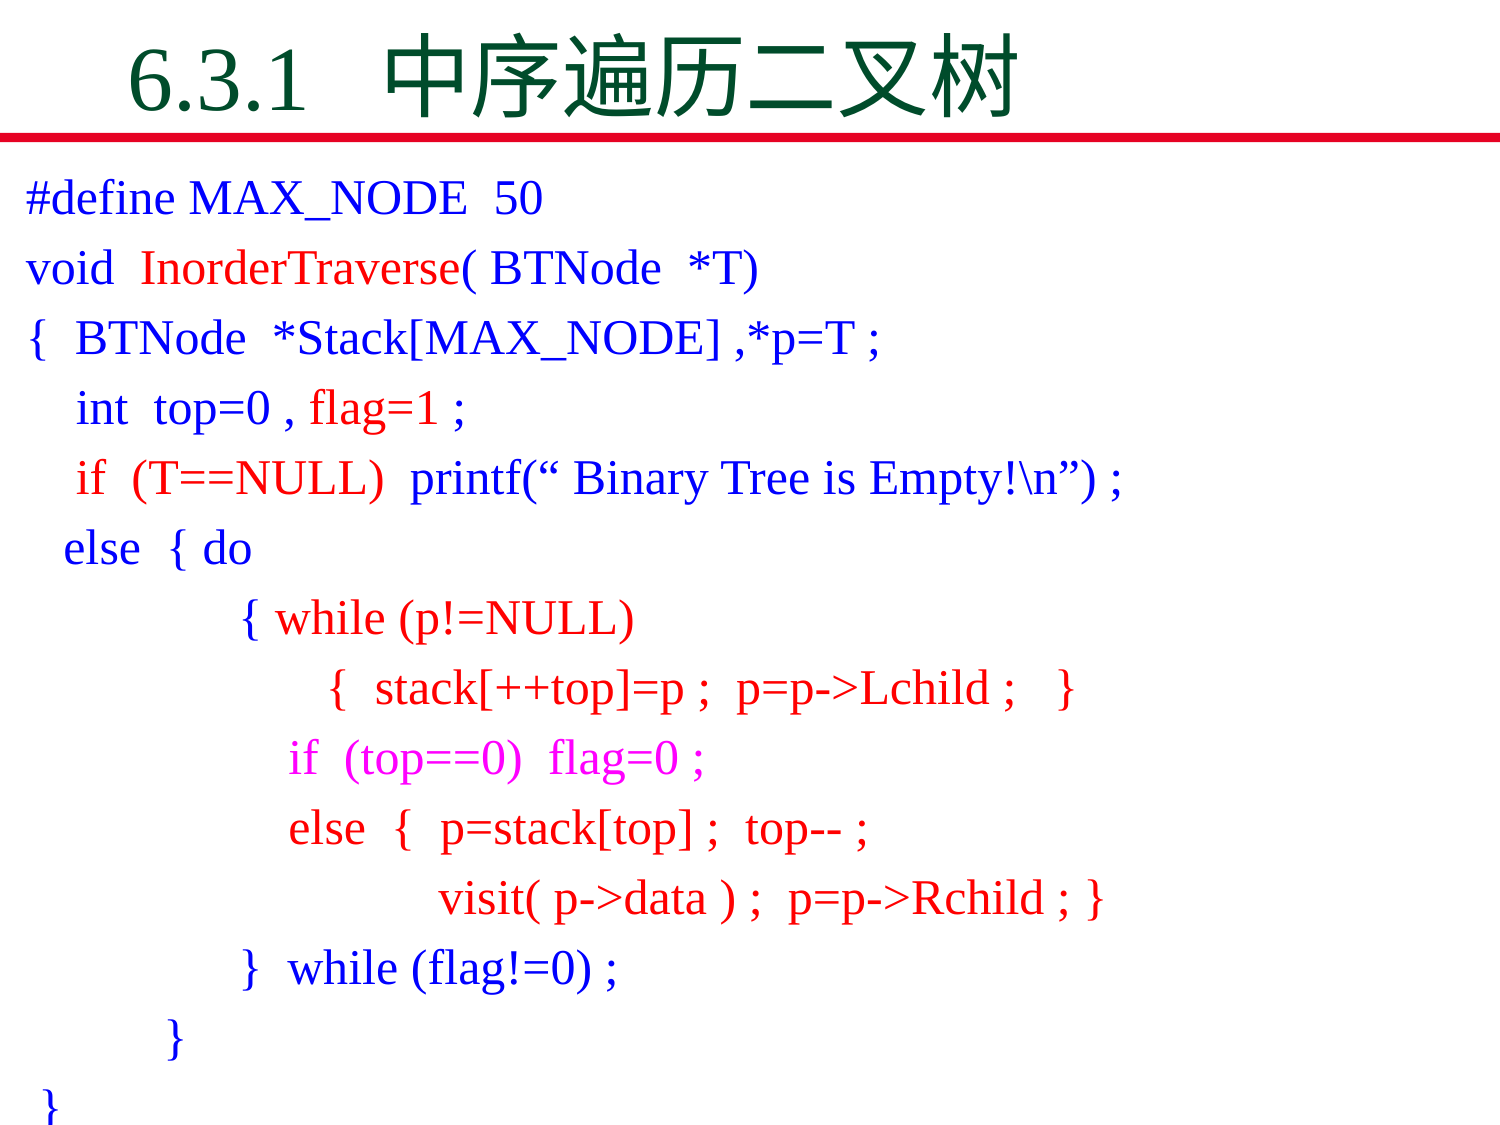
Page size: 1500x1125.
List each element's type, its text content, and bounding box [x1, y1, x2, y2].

title 6.3.1 中序遍历二叉树 [112, 38, 1388, 137]
list #define MAX_NODE 50 void InorderTraverse( BTNode *T) { BTNode *Stack[MAX_NODE] ,*p=T ; int top=0 , flag=1 ; if (T==NULL) printf(“ Binary Tree is Empty!\n”) ; else { do { while (p!=NULL) { stack[++top]=p ; p=p->Lchild ; } if (top==0) flag=0 ; else { p=stack[top] ; top-- ; visit( p->data ) ; p=p->Rchild ; } } while (flag!=0) ; } } [10, 156, 1490, 1102]
